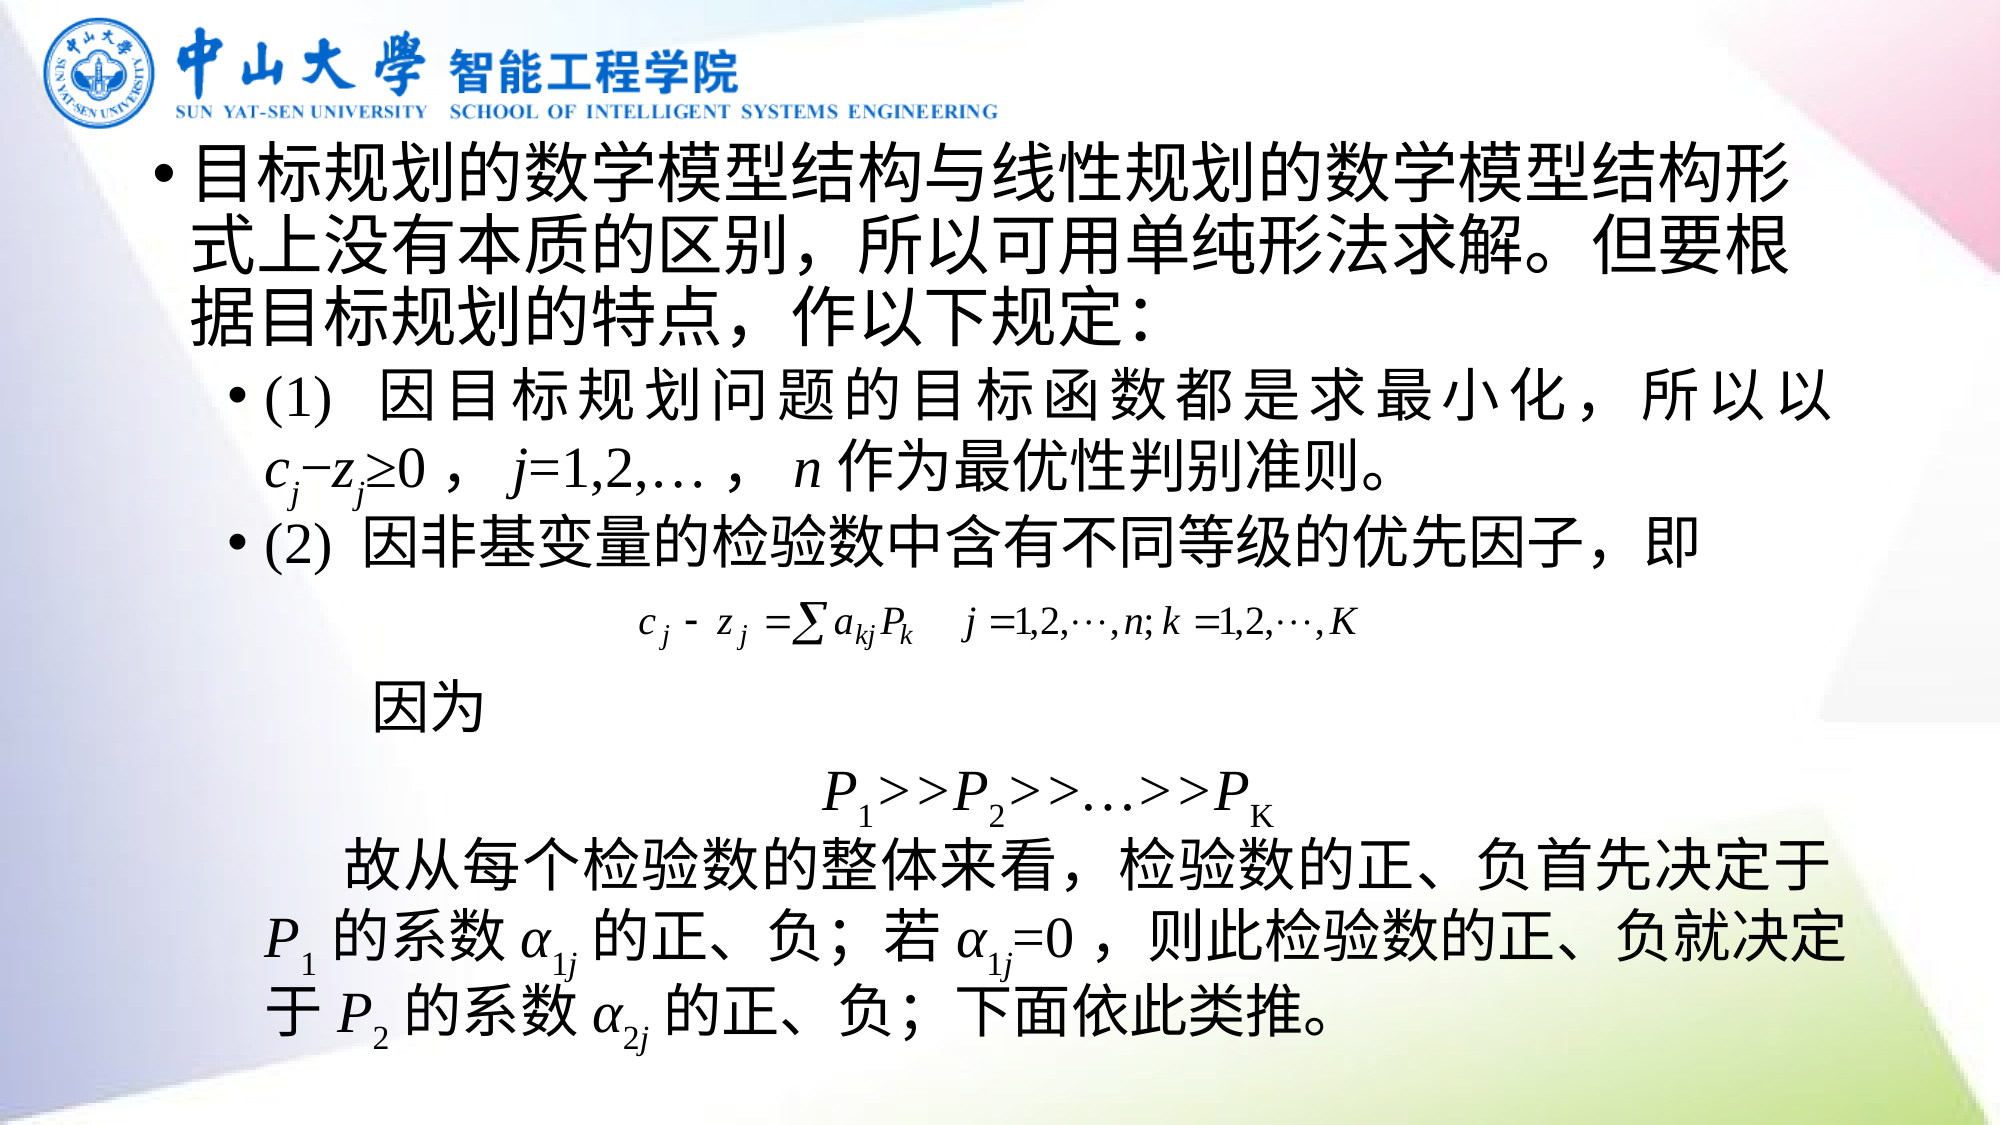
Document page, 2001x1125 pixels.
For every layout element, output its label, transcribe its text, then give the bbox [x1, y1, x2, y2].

list 目标规划的数学模型结构与线性规划的数学模型结构形式上没有本质的区别，所以可用单纯形法求解。但要根据目标规划的特点，作以下规定： (1) 因目标规划问题的目标函数都是求最小化，所以以cj−zj≥0，j=1,2,…，n作为最优性判别准则。 (2) 因非基变量的检验数中含有不同等级的优先因子，即 因为 P1>>P2>>…>>PK 故从每个检验数的整体来看，检验数的正、负首先决定于P1的系数α1j的正、负；若α1j=0，则此检验数的正、负就决定于P2的系数α2j的正、负；下面依此类推。 [137, 132, 1863, 1014]
table_cell CB [0, 0, 2000, 1125]
picture [39, 0, 1000, 150]
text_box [633, 562, 1367, 690]
